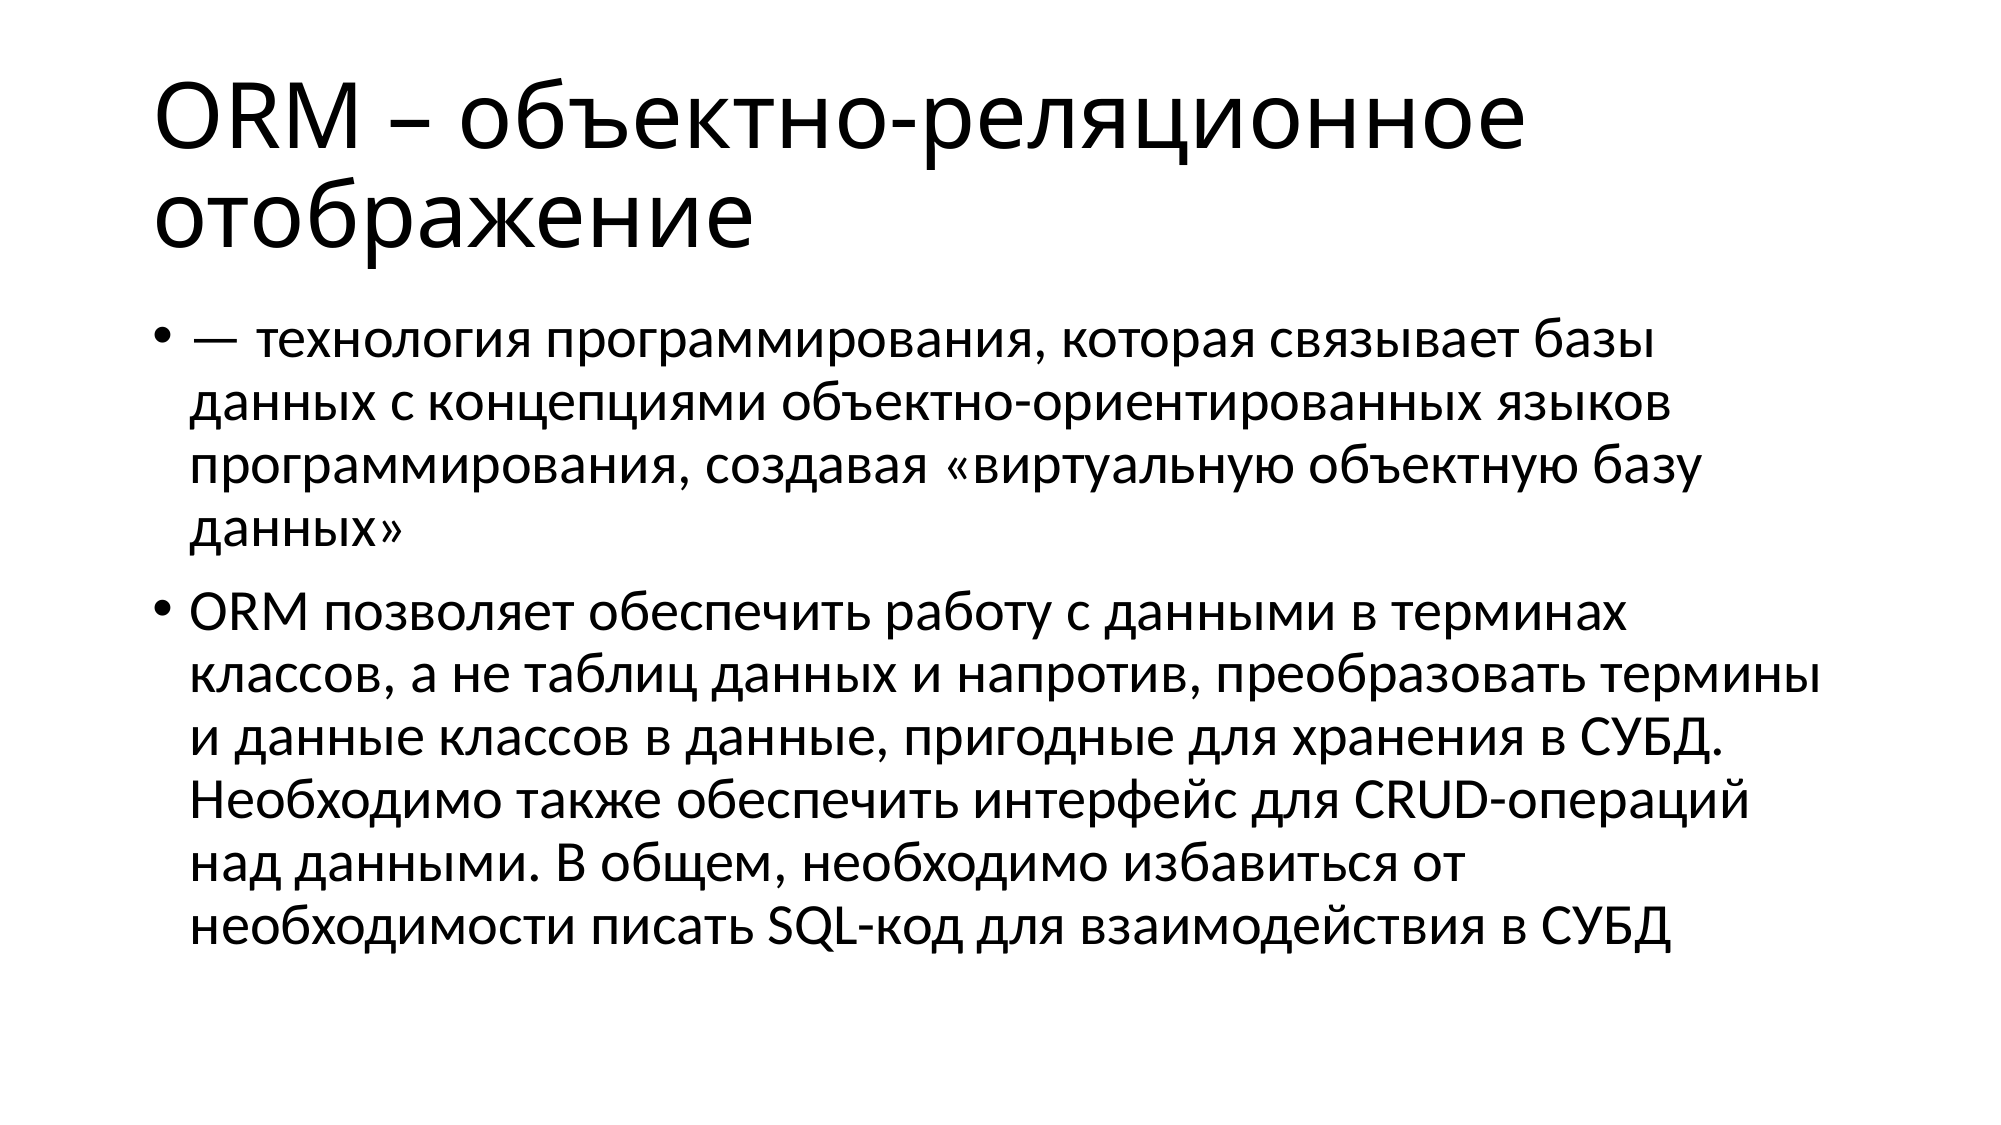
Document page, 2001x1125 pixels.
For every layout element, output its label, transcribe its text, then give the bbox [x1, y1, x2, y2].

title ORM – объектно-реляционное отображение [137, 59, 1955, 278]
list — технология программирования, которая связывает базы данных с концепциями объектно-ориентированных языков программирования, создавая «виртуальную объектную базу данных» ORM позволяет обеспечить работу с данными в терминах классов, а не таблиц данных и напротив, преобразовать термины и данные классов в данные, пригодные для хранения в СУБД. Необходимо также обеспечить интерфейс для CRUD-операций над данными. В общем, необходимо избавиться от необходимости писать SQL-код для взаимодействия в СУБД [137, 299, 1863, 1014]
